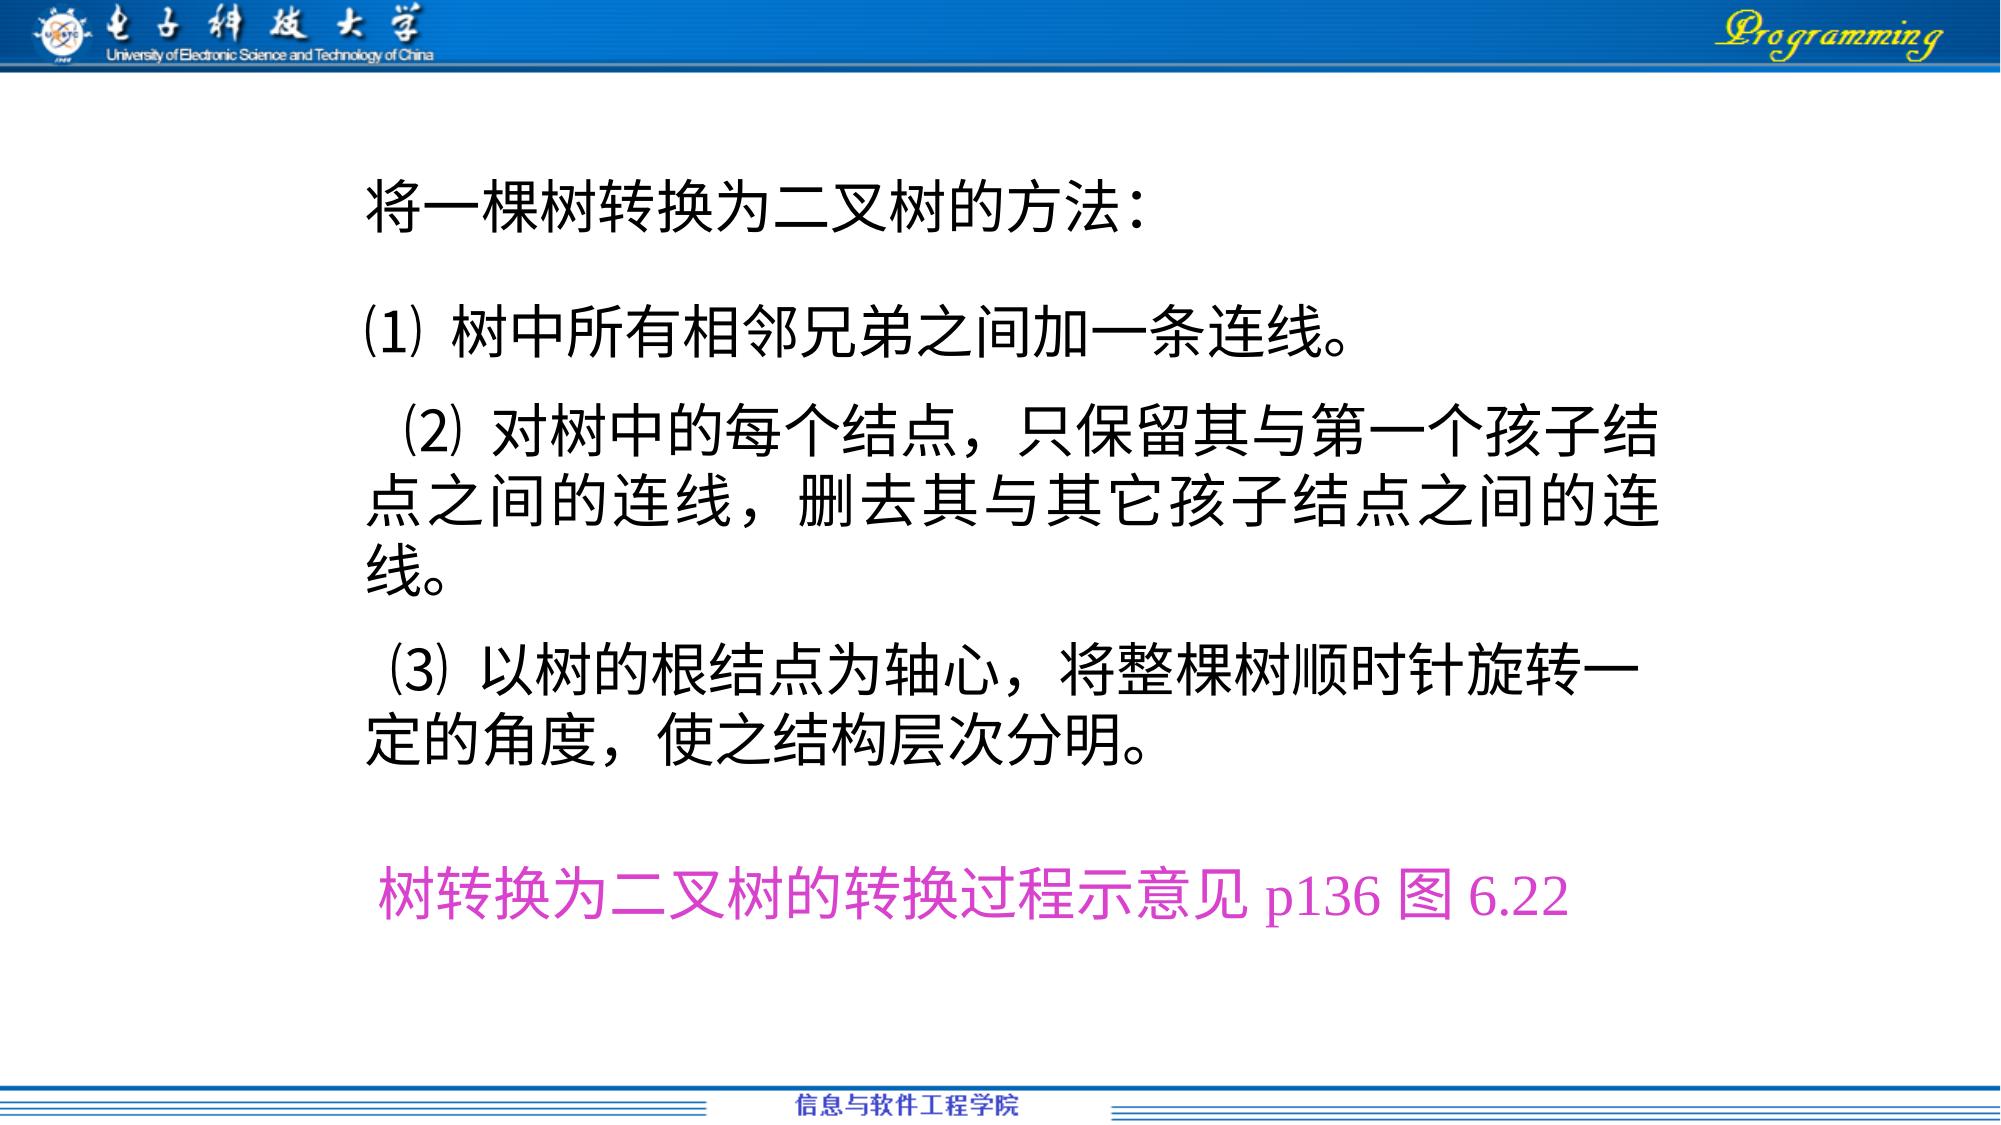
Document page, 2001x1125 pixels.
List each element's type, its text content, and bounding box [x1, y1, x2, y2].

picture [0, 0, 2001, 1125]
text_box 树转换为二叉树的转换过程示意见p136图6.22 [362, 849, 1638, 935]
text_box ⑴ 树中所有相邻兄弟之间加一条连线。 ⑵ 对树中的每个结点，只保留其与第一个孩子结点之间的连线，删去其与其它孩子结点之间的连线。 ⑶ 以树的根结点为轴心，将整棵树顺时针旋转一定的角度，使之结构层次分明。 [350, 287, 1675, 781]
text_box 将一棵树转换为二叉树的方法： [350, 162, 1663, 248]
